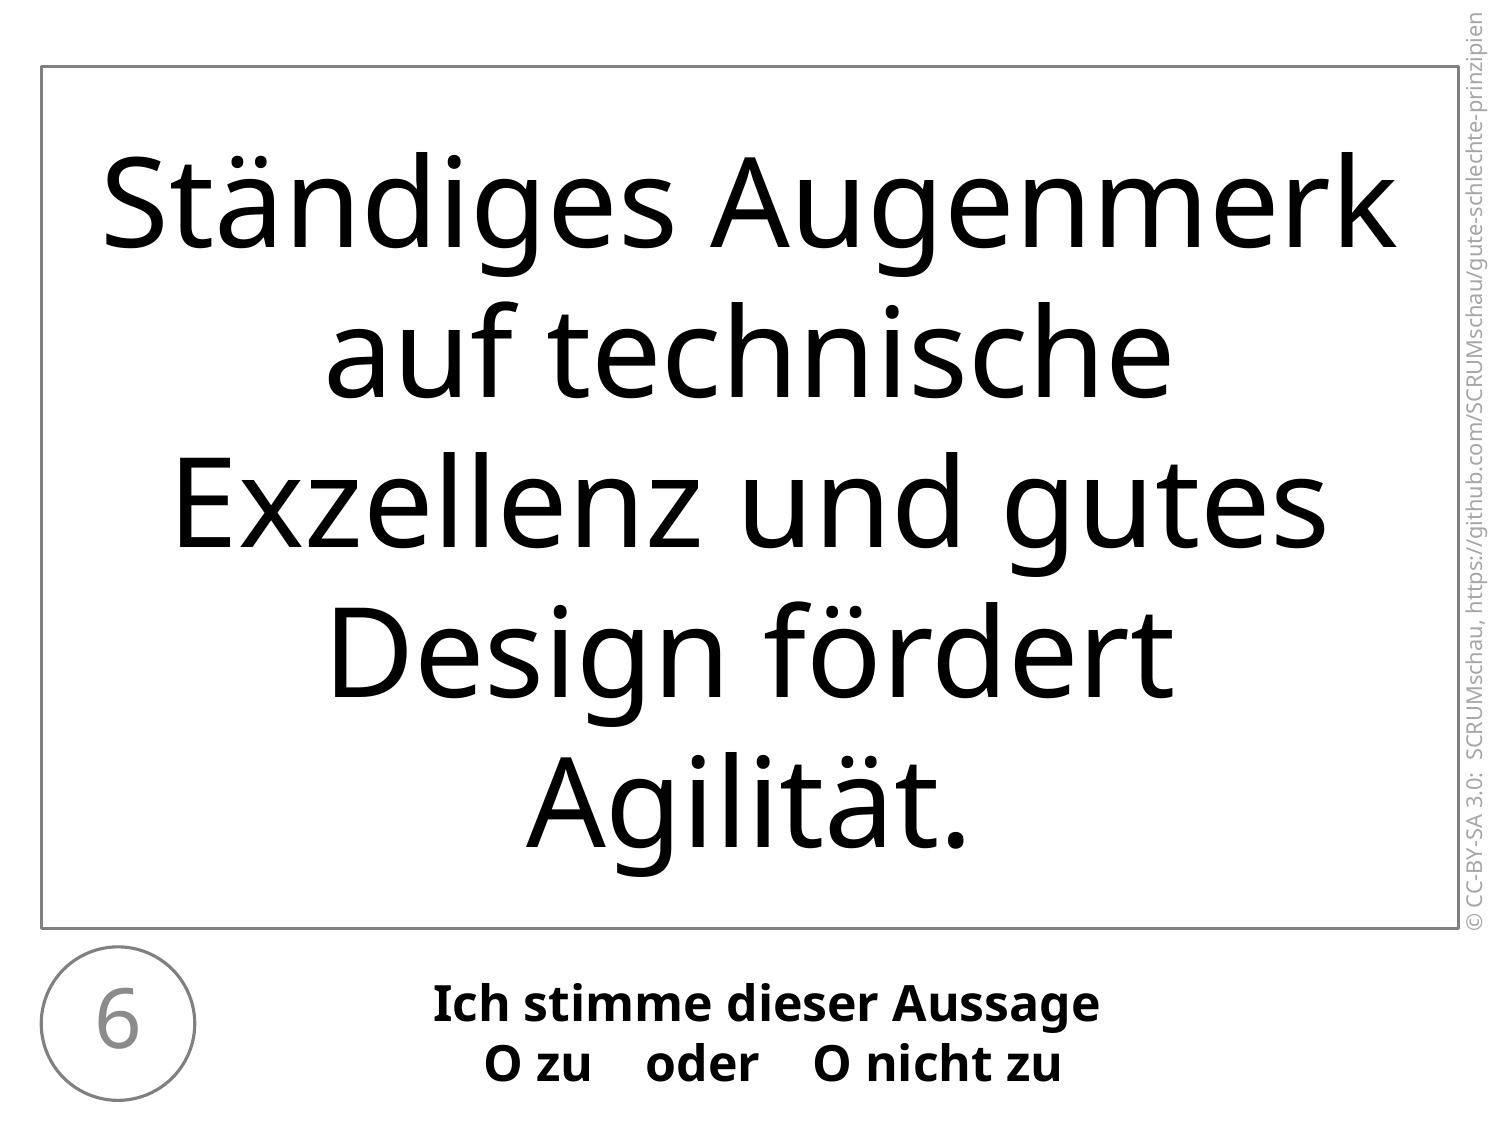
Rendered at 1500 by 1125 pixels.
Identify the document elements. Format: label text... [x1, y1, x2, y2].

slide_number 6 [29, 947, 207, 1098]
list Ständiges Augenmerk auf technische Exzellenz und gutes Design fördert Agilität. [75, 101, 1425, 894]
